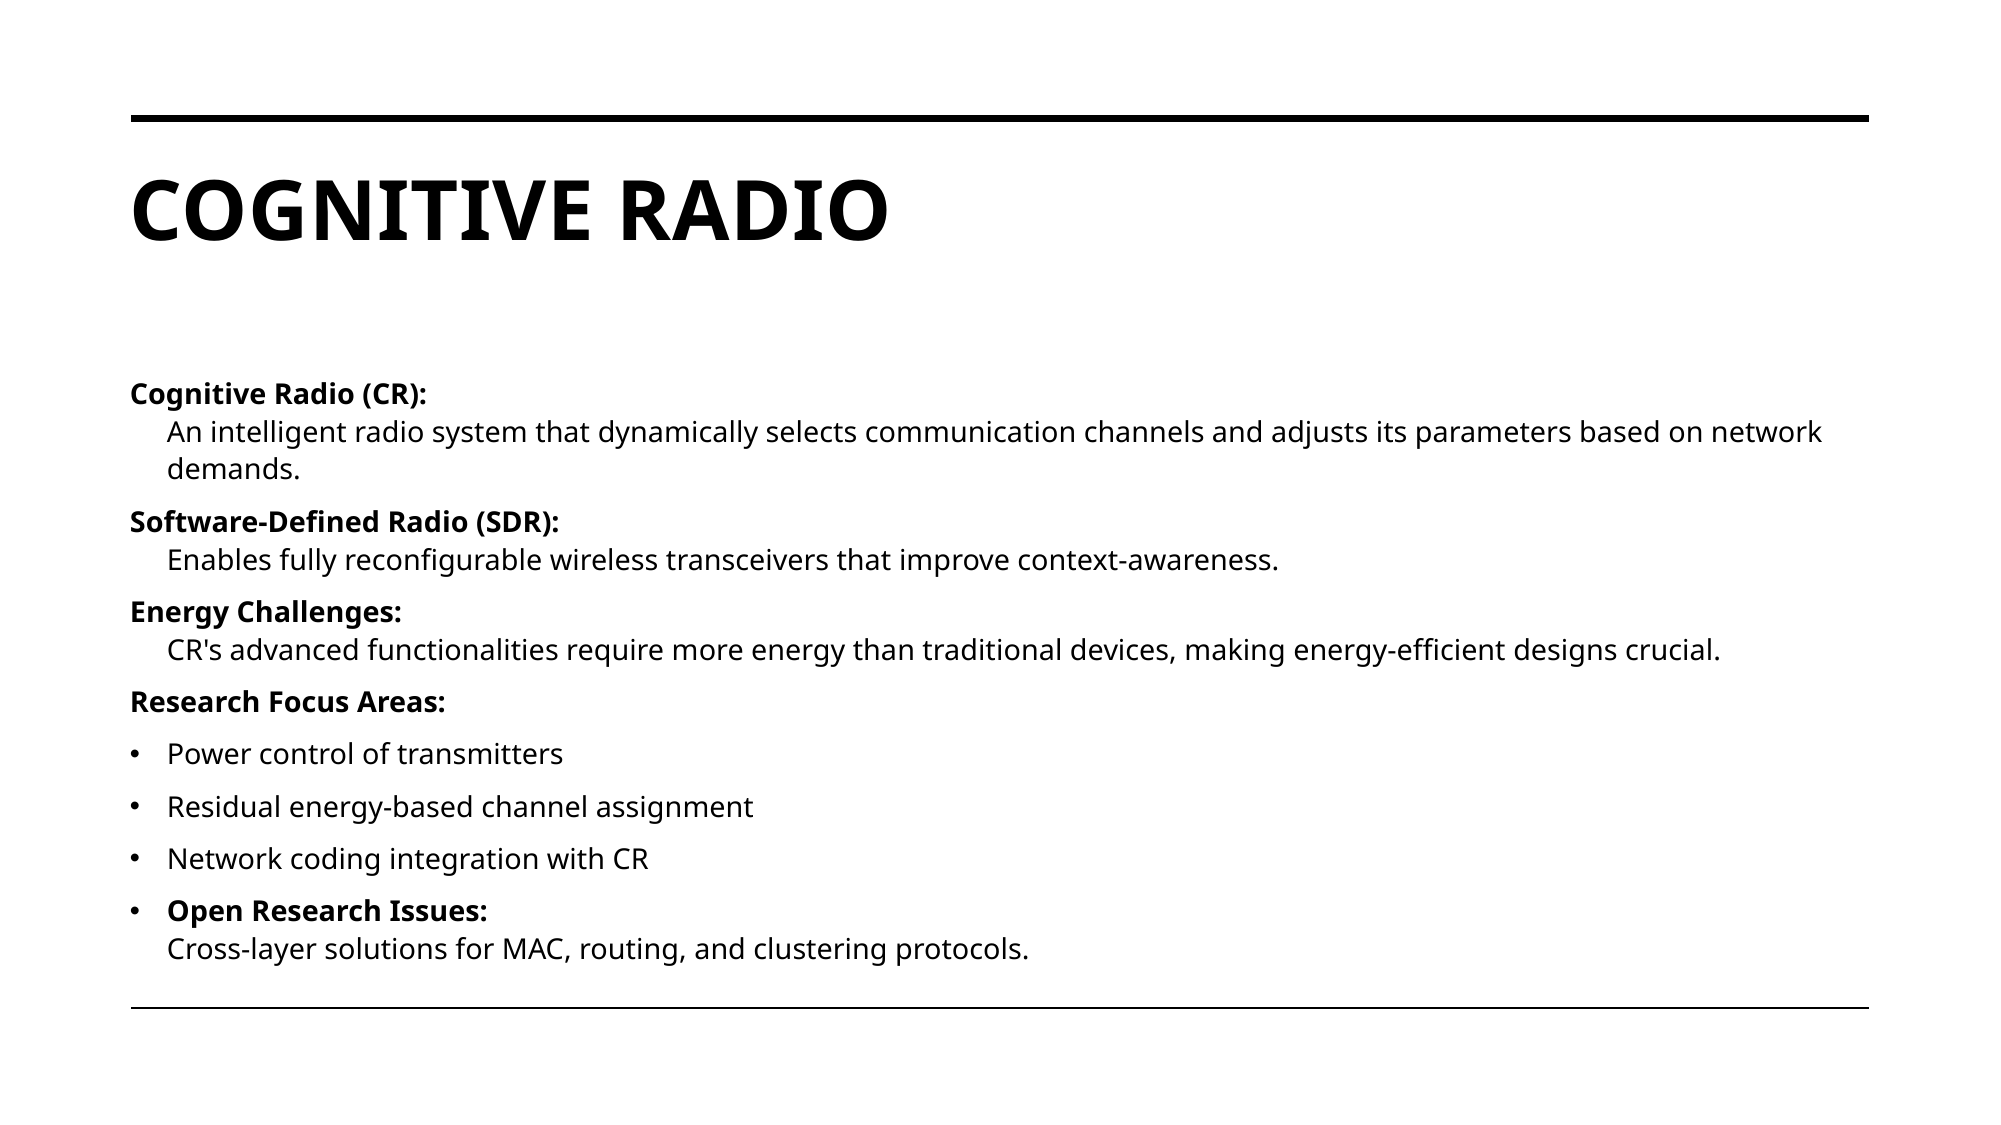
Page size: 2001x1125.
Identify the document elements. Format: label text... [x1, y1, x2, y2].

list Cognitive Radio (CR): An intelligent radio system that dynamically selects communication channels and adjusts its parameters based on network demands. Software-Defined Radio (SDR): Enables fully reconfigurable wireless transceivers that improve context-awareness. Energy Challenges: CR's advanced functionalities require more energy than traditional devices, making energy-efficient designs crucial. Research Focus Areas: Power control of transmitters Residual energy-based channel assignment Network coding integration with CR Open Research Issues: Cross-layer solutions for MAC, routing, and clustering protocols. [114, 364, 1869, 978]
title Cognitive Radio [114, 149, 1869, 364]
